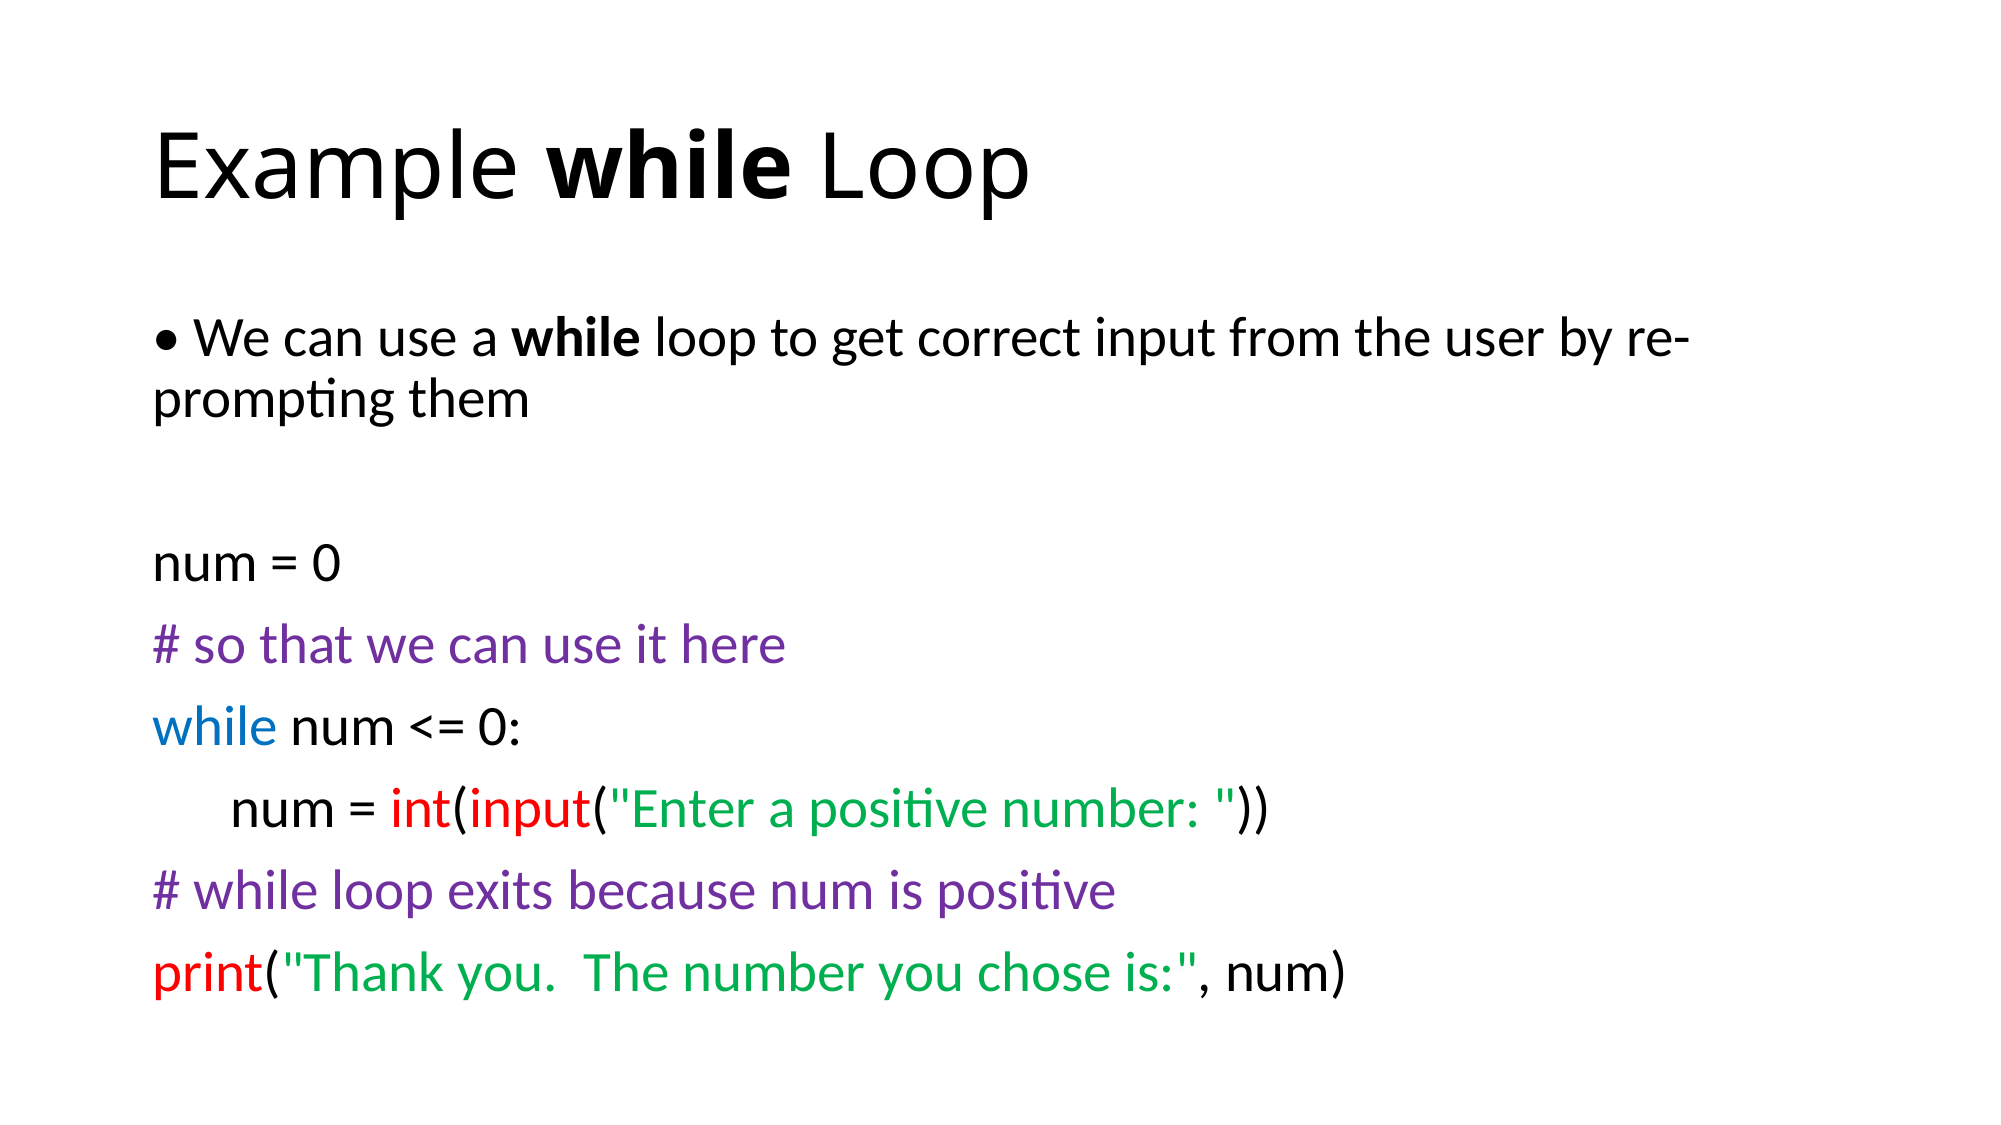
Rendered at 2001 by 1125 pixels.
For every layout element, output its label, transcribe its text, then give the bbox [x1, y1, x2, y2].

list • We can use a while loop to get correct input from the user by re-prompting them num = 0 # so that we can use it here while num <= 0: num = int(input("Enter a positive number: ")) # while loop exits because num is positive print("Thank you. The number you chose is:", num) [137, 299, 1863, 1014]
title Example while Loop [137, 59, 1863, 278]
